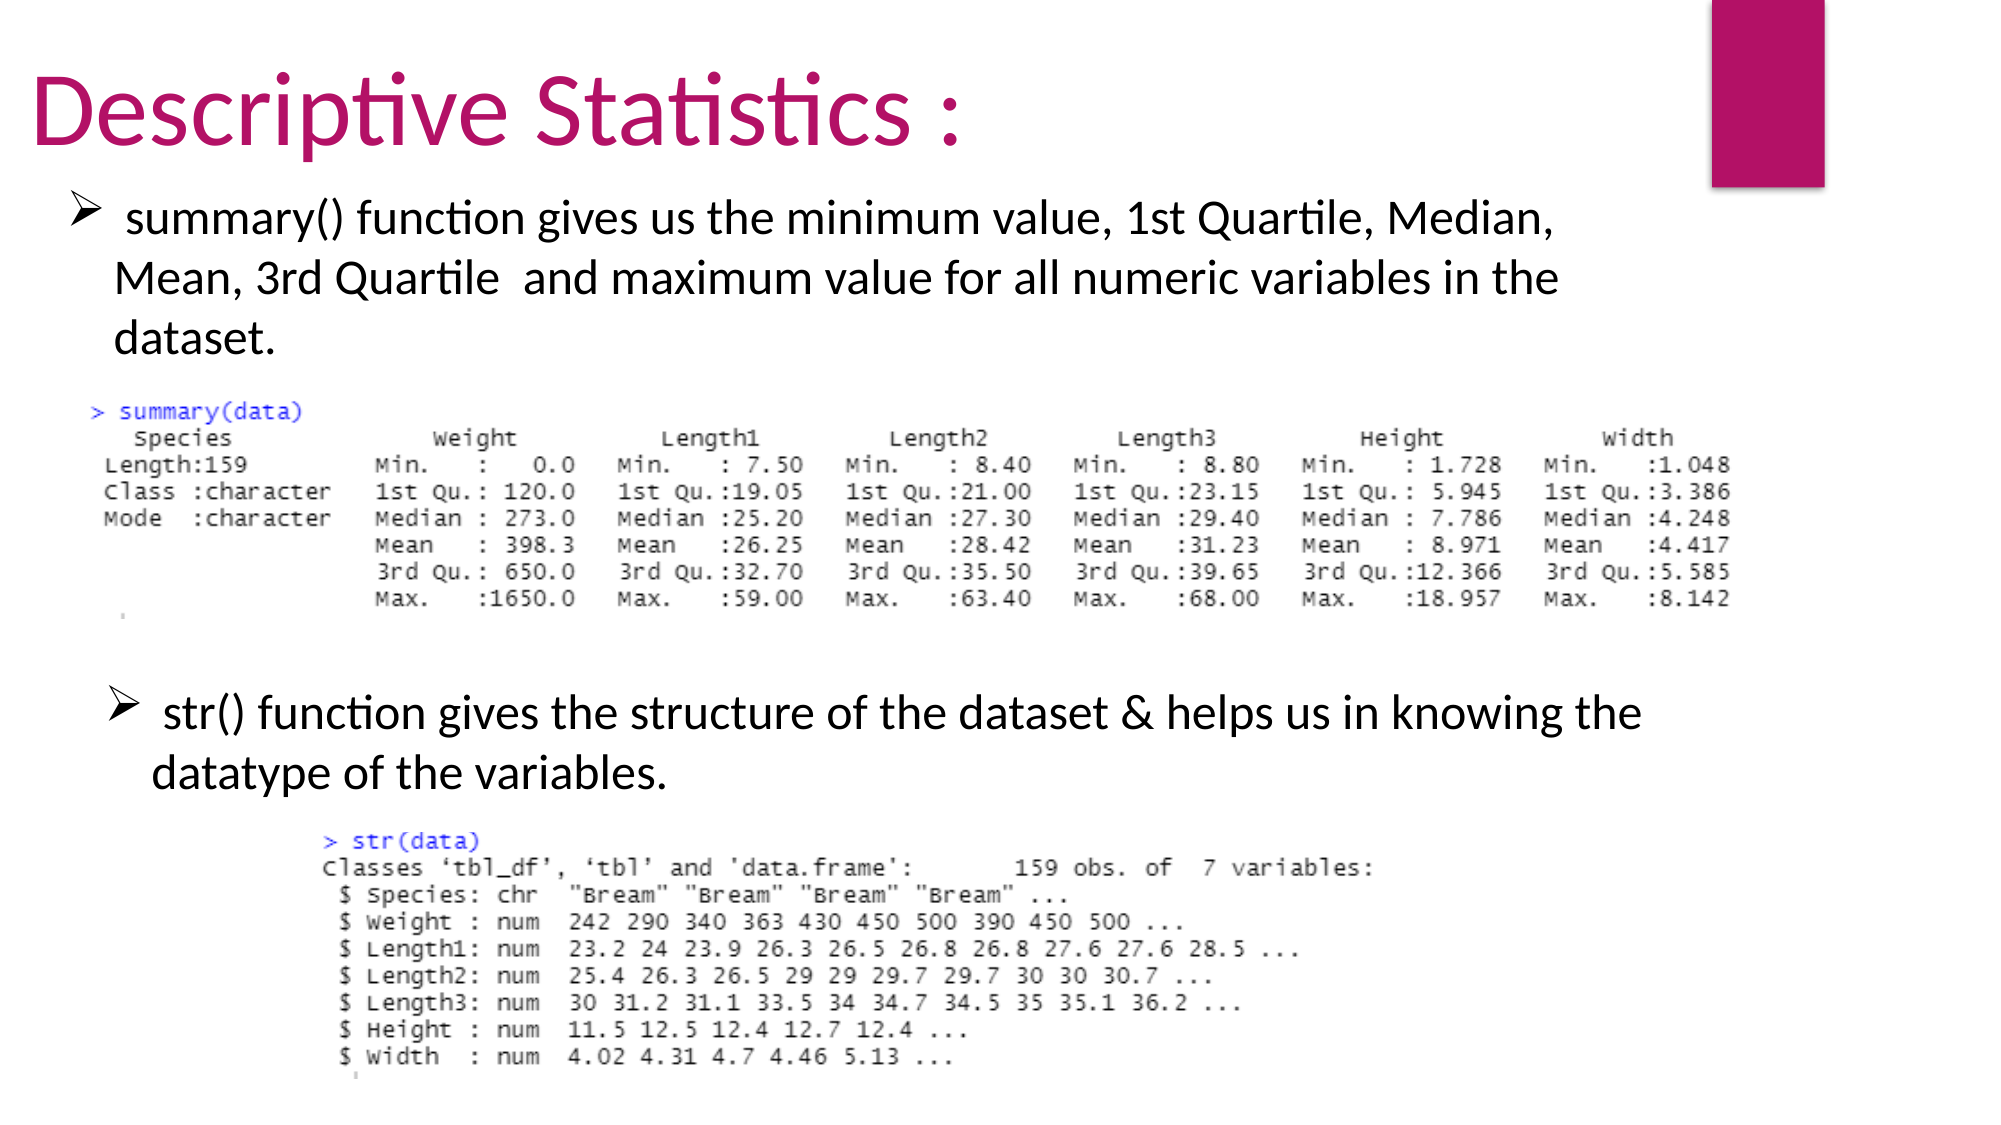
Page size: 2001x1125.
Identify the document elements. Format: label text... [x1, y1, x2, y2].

text_box summary() function gives us the minimum value, 1st Quartile, Median, Mean, 3rd Quartile and maximum value for all numeric variables in the dataset. [51, 177, 1693, 372]
text_box Descriptive Statistics : [15, 31, 981, 174]
picture [315, 831, 1433, 1080]
picture [86, 375, 1776, 619]
text_box str() function gives the structure of the dataset & helps us in knowing the datatype of the variables. [89, 672, 1759, 807]
